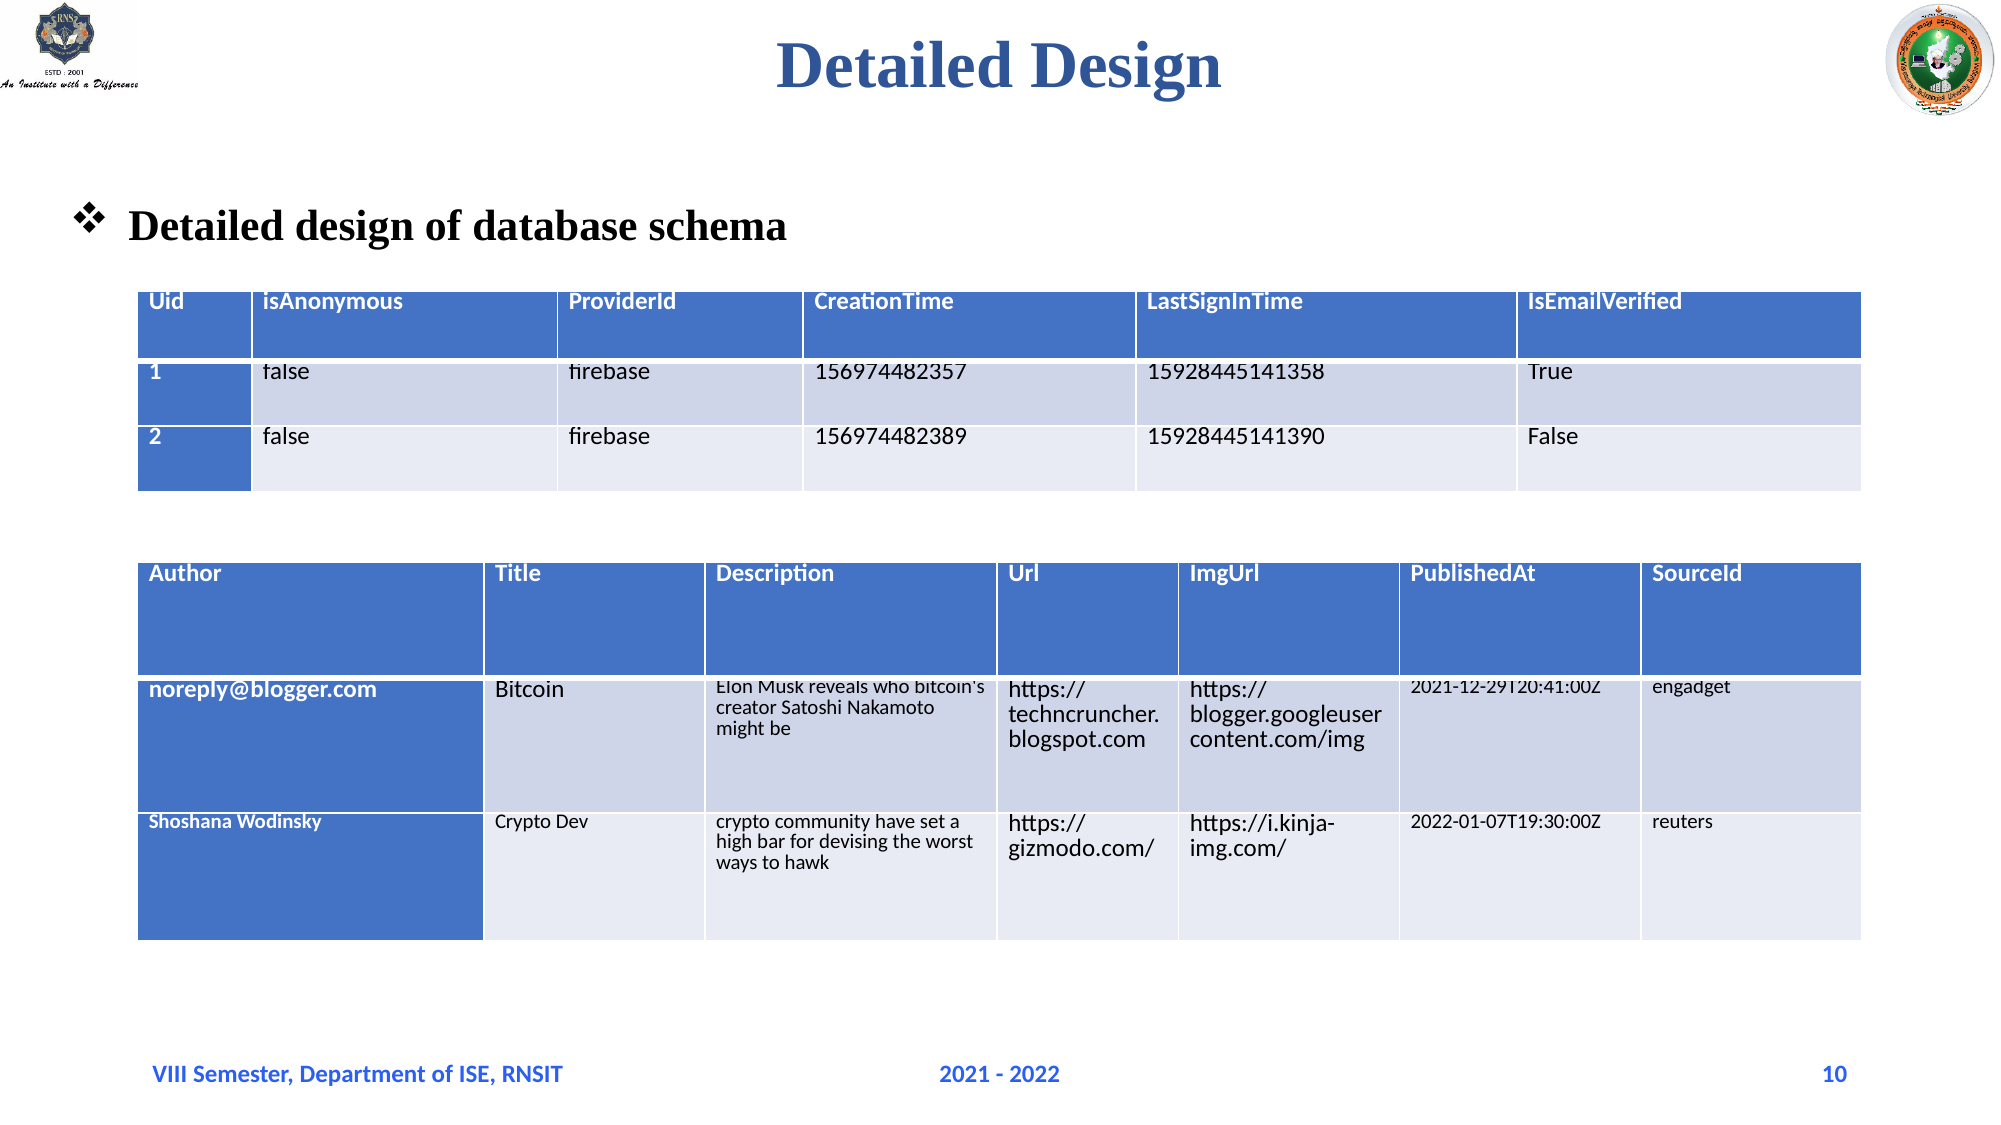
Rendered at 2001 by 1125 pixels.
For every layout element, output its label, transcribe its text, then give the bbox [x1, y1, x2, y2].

table_header PublishedAt [1400, 563, 1640, 675]
table_header Author [138, 563, 483, 675]
table_cell Elon Musk reveals who bitcoin's creator Satoshi Nakamoto might be [706, 681, 996, 812]
table_cell reuters [1642, 814, 1861, 940]
table_cell 2 [138, 427, 251, 491]
picture [1882, 2, 1997, 117]
table_cell 2022-01-07T19:30:00Z [1400, 814, 1640, 940]
table_cell engadget [1642, 681, 1861, 812]
table_cell Bitcoin [485, 681, 704, 812]
text_box Detailed design of database schema [55, 162, 1910, 1012]
table_cell false [253, 364, 557, 425]
table_cell firebase [558, 427, 802, 491]
slide_number VIII Semester, Department of ISE, RNSIT [137, 1042, 662, 1103]
table_header SourceId [1642, 563, 1861, 675]
table_header Uid [138, 292, 251, 358]
table_cell Shoshana Wodinsky [138, 814, 483, 940]
table_cell https://techncruncher.blogspot.com [998, 681, 1178, 812]
table_header isAnonymous [253, 292, 557, 358]
slide_number 10 [1412, 1042, 1863, 1103]
table_cell 156974482389 [804, 427, 1135, 491]
table_cell noreply@blogger.com [138, 681, 483, 812]
table_cell false [253, 427, 557, 491]
table_header Description [706, 563, 996, 675]
title Detailed Design [137, 22, 1863, 137]
table_cell crypto community have set a high bar for devising the worst ways to hawk [706, 814, 996, 940]
footer 2021 - 2022 [662, 1042, 1338, 1103]
table_cell 1 [138, 364, 251, 425]
table_header ProviderId [558, 292, 802, 358]
table_cell firebase [558, 364, 802, 425]
table_cell 2021-12-29T20:41:00Z [1400, 681, 1640, 812]
table_header LastSignInTime [1137, 292, 1516, 358]
table_cell 15928445141390 [1137, 427, 1516, 491]
table_cell 15928445141358 [1137, 364, 1516, 425]
table_cell https://blogger.googleusercontent.com/img [1179, 681, 1399, 812]
table_header ImgUrl [1179, 563, 1399, 675]
table_header IsEmailVerified [1518, 292, 1861, 358]
table_cell https://gizmodo.com/ [998, 814, 1178, 940]
table_cell 156974482357 [804, 364, 1135, 425]
picture [0, 0, 138, 90]
table_cell False [1518, 427, 1861, 491]
table_cell True [1518, 364, 1861, 425]
table_header Title [485, 563, 704, 675]
table_cell https://i.kinja-img.com/ [1179, 814, 1399, 940]
table_header Url [998, 563, 1178, 675]
table_cell Crypto Dev [485, 814, 704, 940]
table_header CreationTime [804, 292, 1135, 358]
